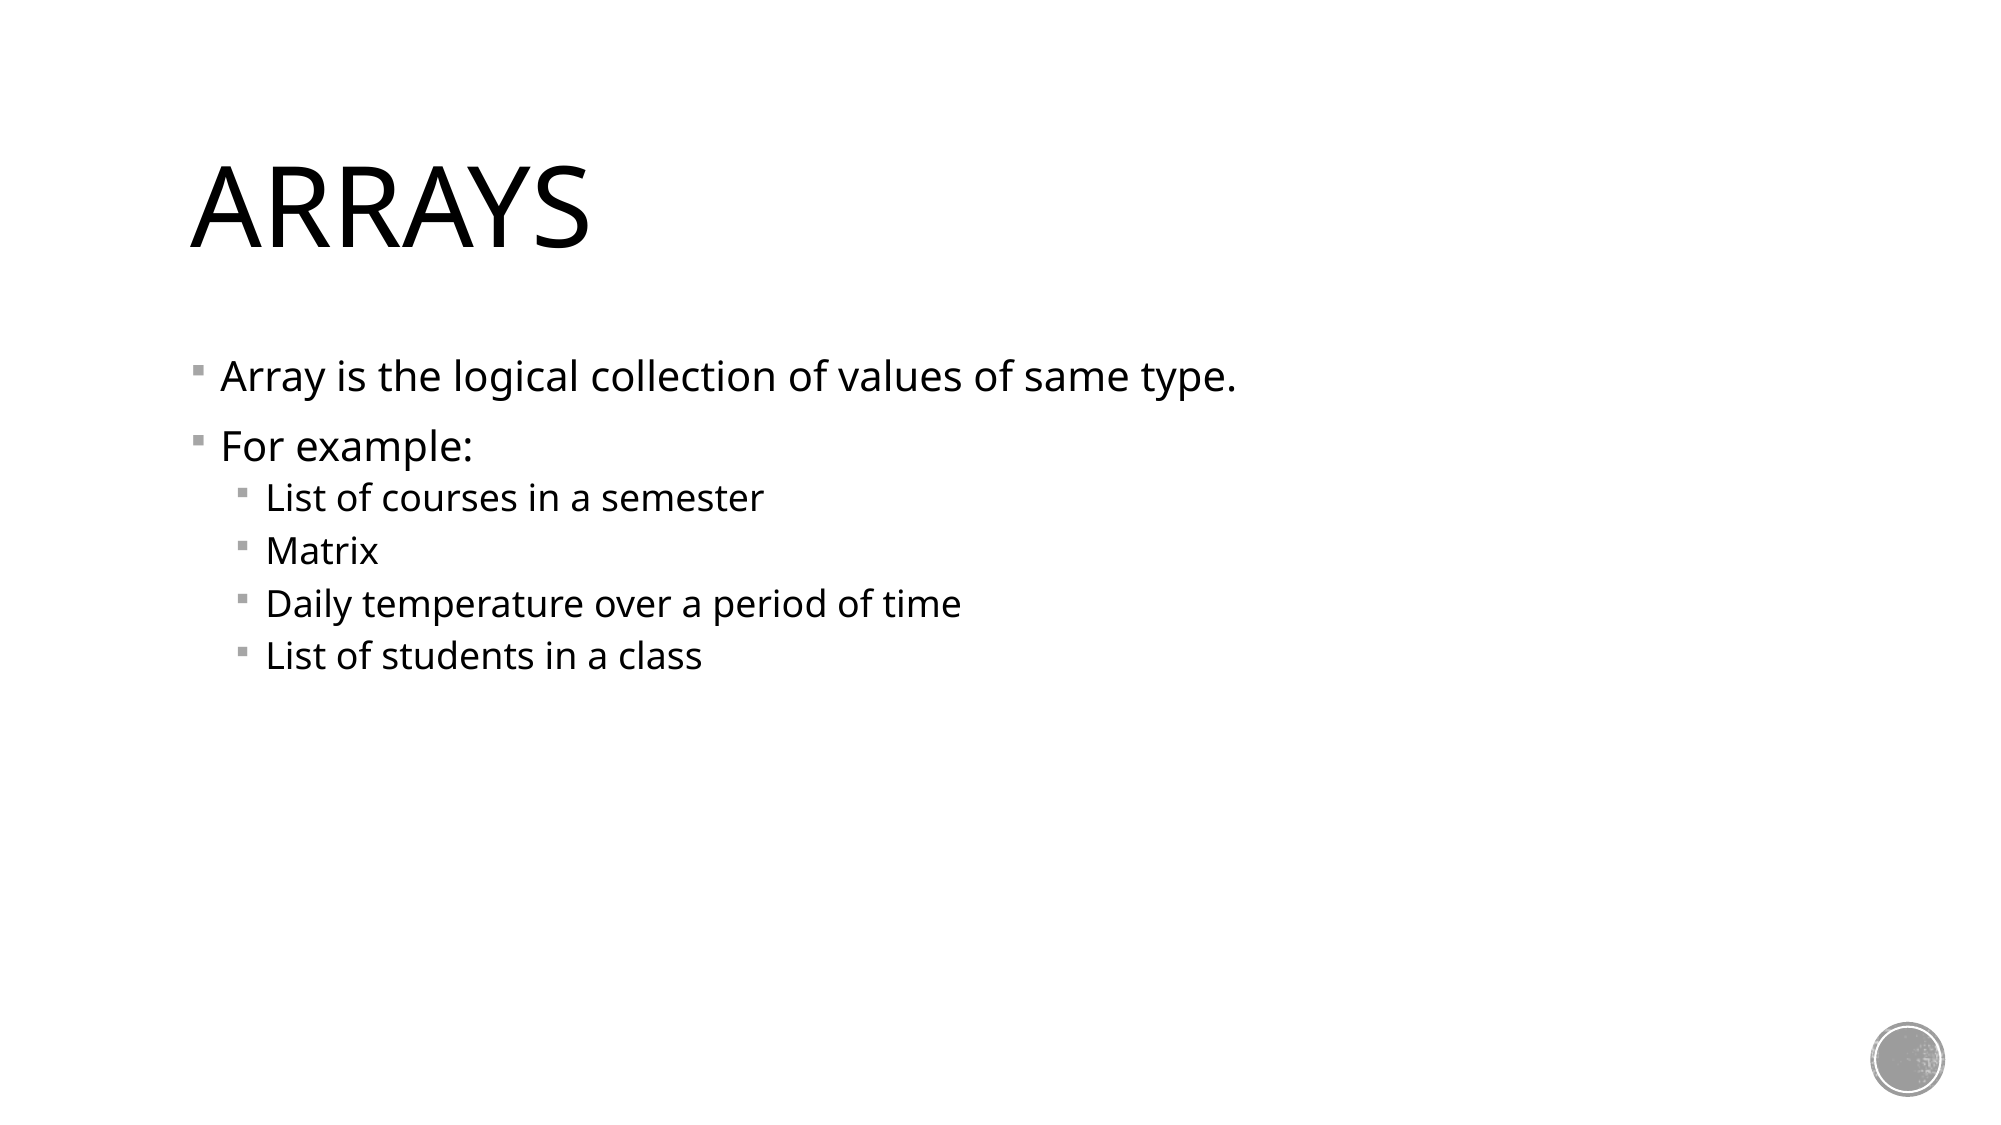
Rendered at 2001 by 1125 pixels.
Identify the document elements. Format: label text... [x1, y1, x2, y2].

title Arrays [175, 79, 1826, 344]
list Array is the logical collection of values of same type. For example: List of courses in a semester Matrix Daily temperature over a period of time List of students in a class [175, 348, 1826, 1013]
